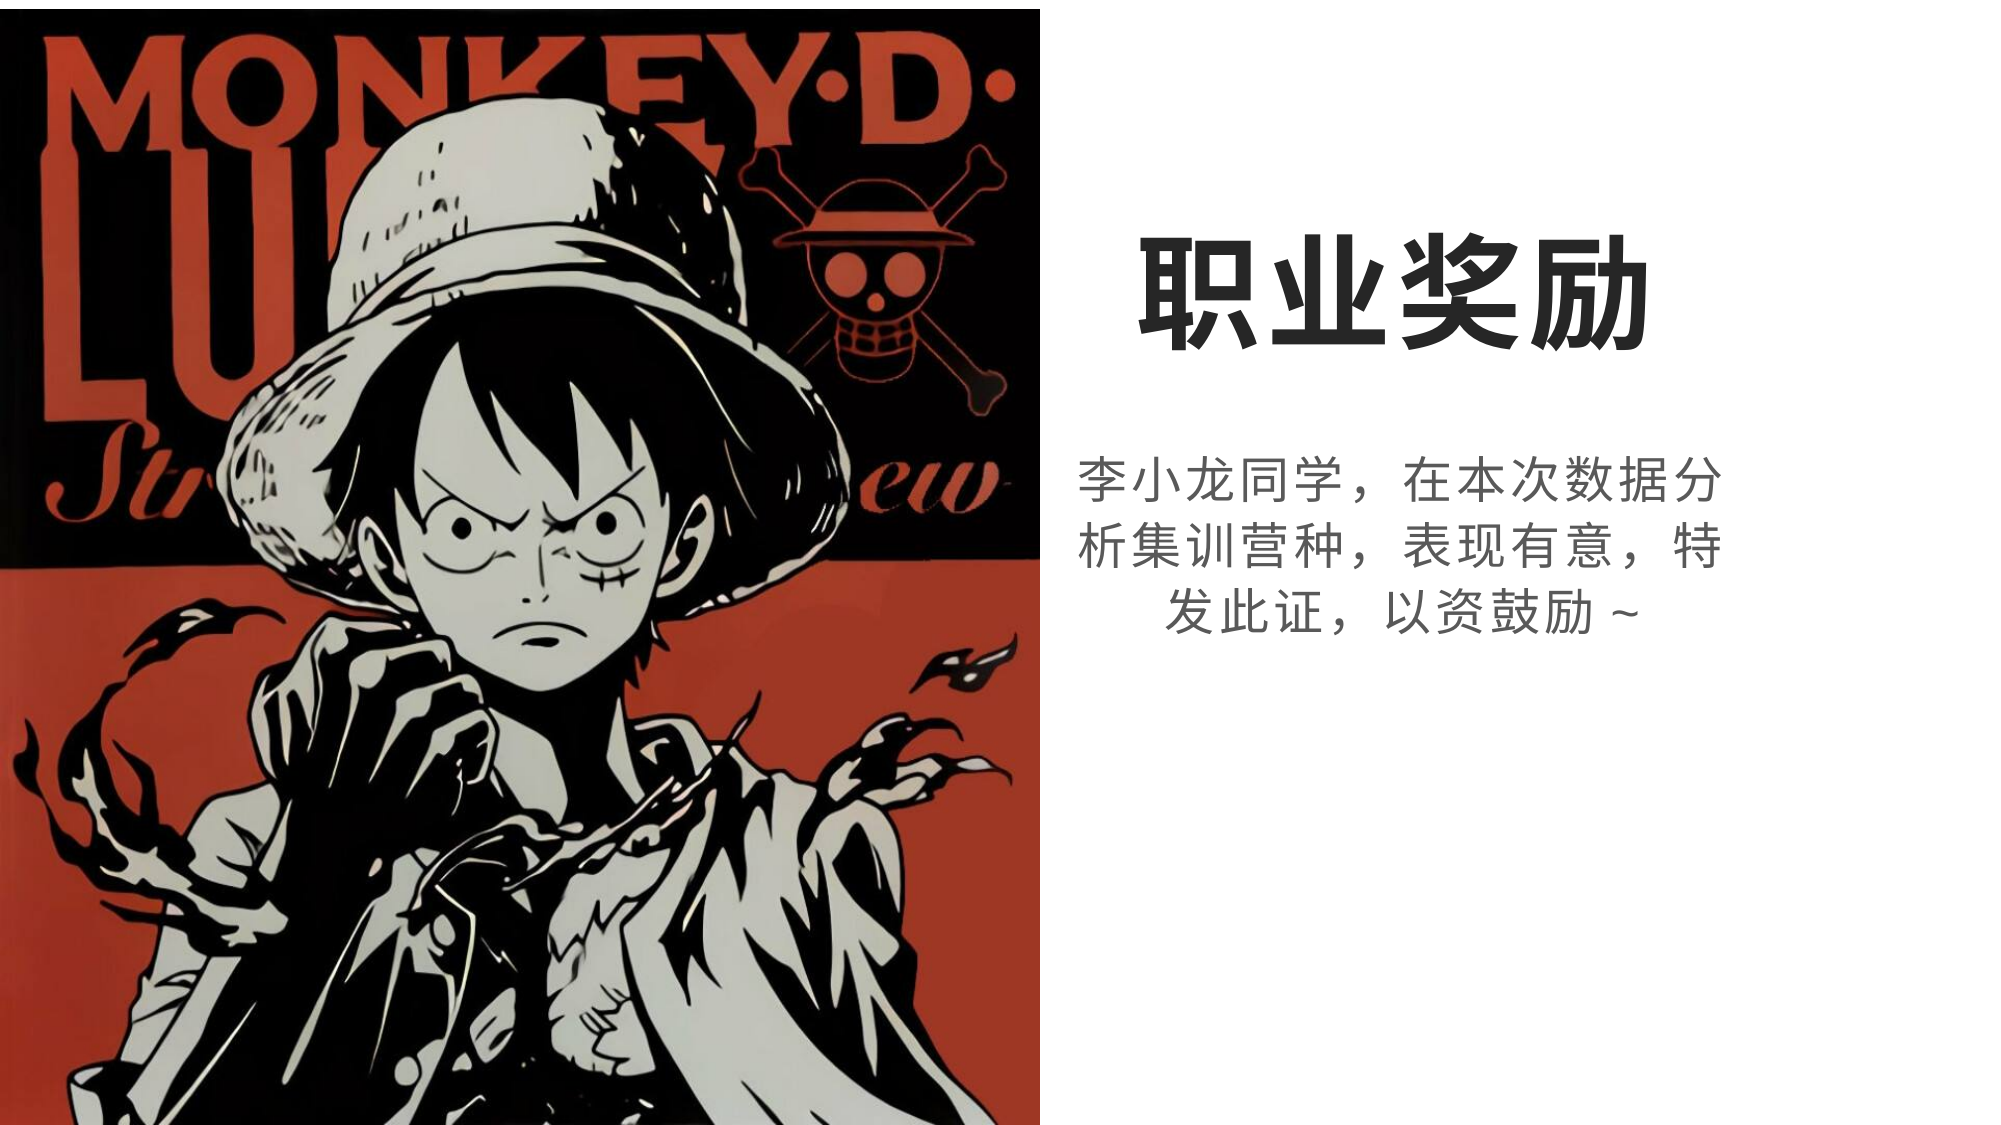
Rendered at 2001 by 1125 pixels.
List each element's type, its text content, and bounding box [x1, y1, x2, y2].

subtitle 李小龙同学，在本次数据分析集训营种，表现有意，特发此证，以资鼓励~ [1053, 434, 1752, 676]
title 职业奖励 [1040, 169, 1805, 372]
picture [0, 9, 1040, 1125]
